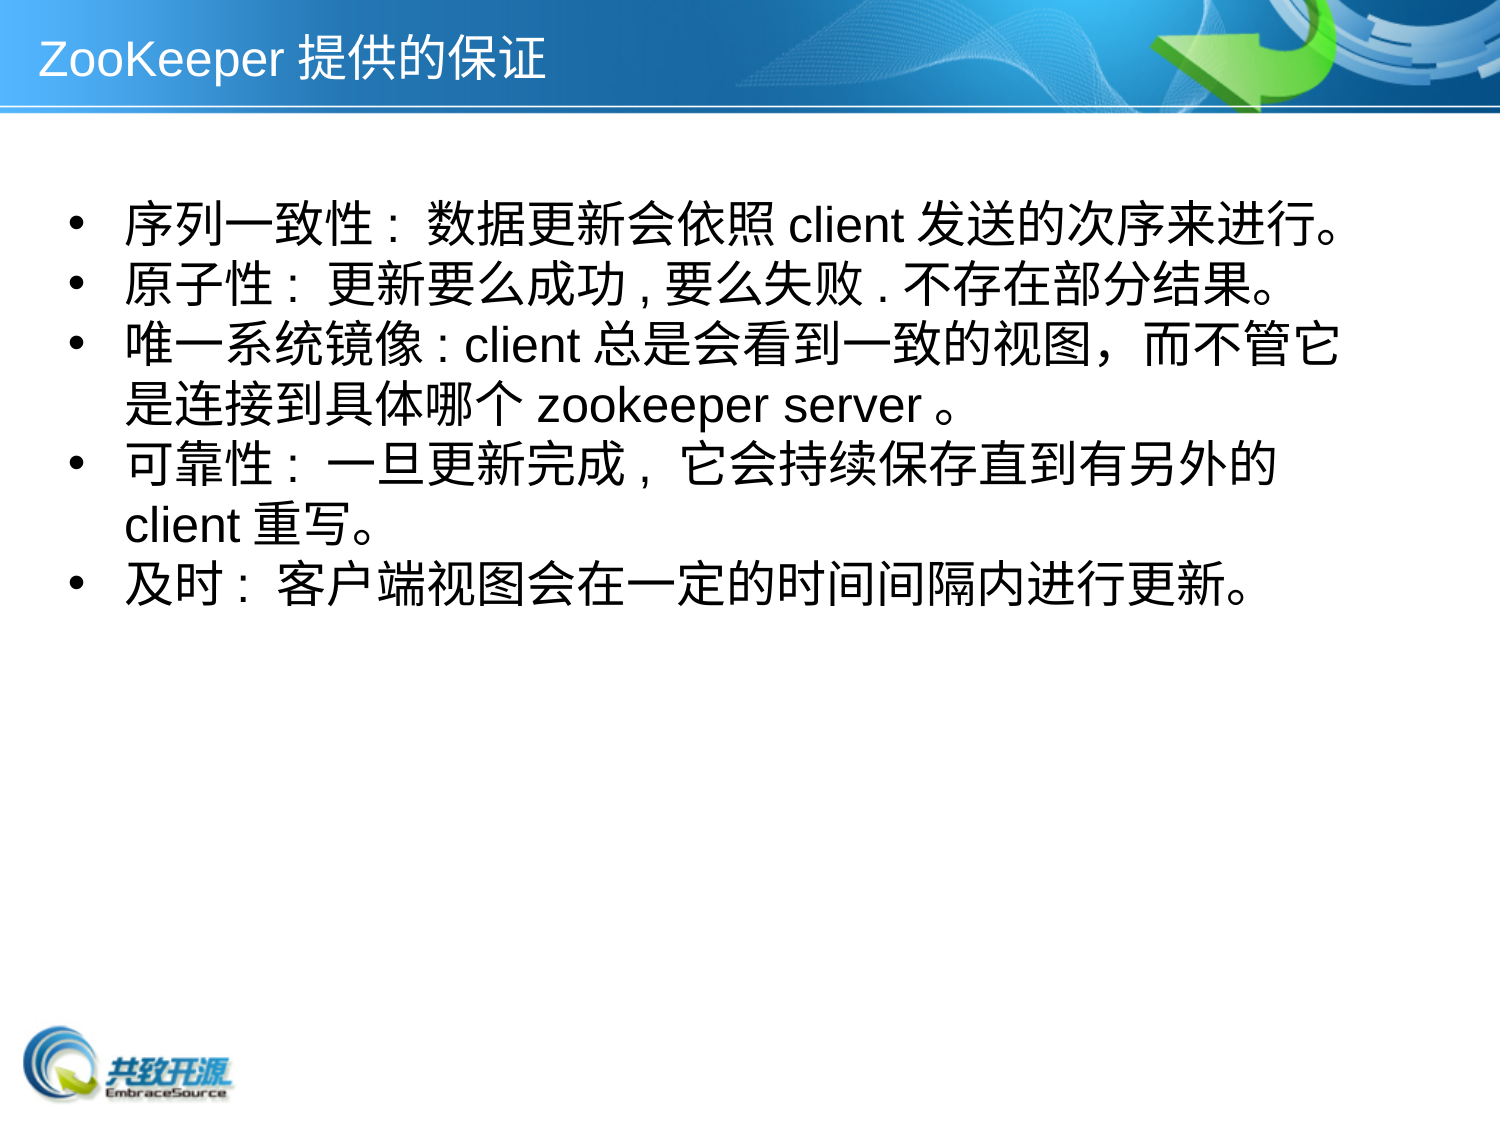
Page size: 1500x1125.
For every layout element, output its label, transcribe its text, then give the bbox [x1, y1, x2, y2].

picture [0, 0, 1500, 1125]
text_box ZooKeeper提供的保证 [23, 19, 613, 94]
text_box 序列一致性: 数据更新会依照client发送的次序来进行。 原子性: 更新要么成功,要么失败.不存在部分结果。 唯一系统镜像: client总是会看到一致的视图，而不管它是连接到具体哪个zookeeper server。 可靠性: 一旦更新完成, 它会持续保存直到有另外的client重写。 及时: 客户端视图会在一定的时间间隔内进行更新。 [53, 184, 1404, 927]
